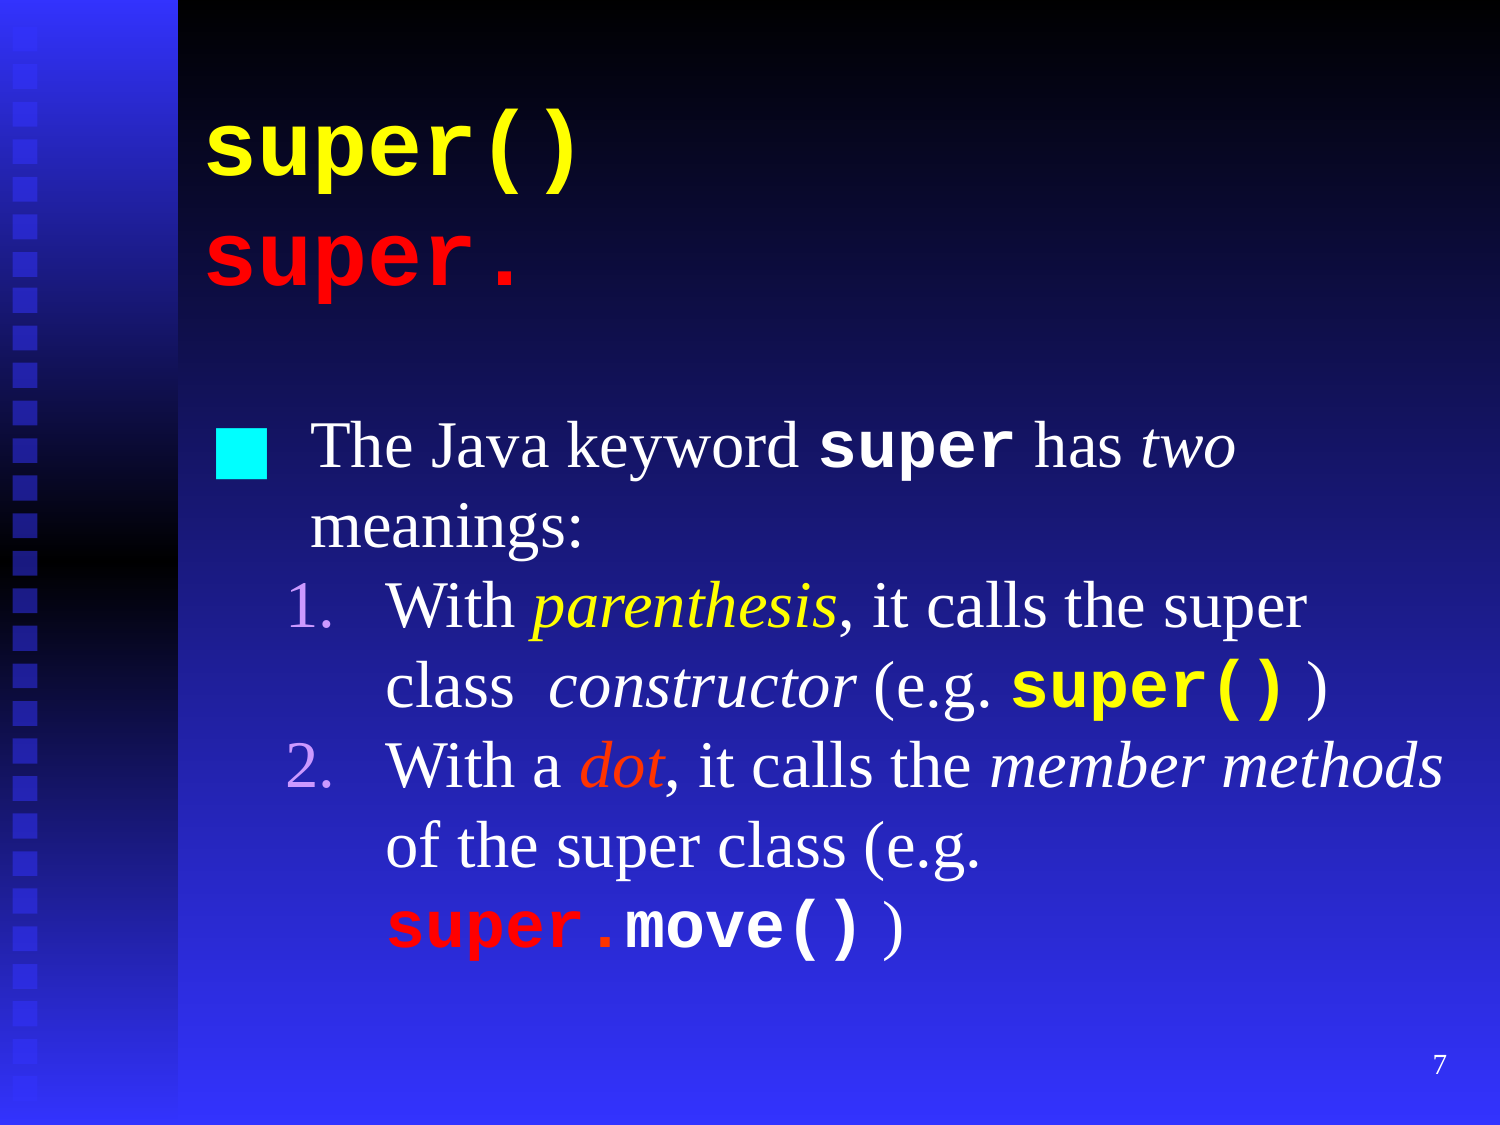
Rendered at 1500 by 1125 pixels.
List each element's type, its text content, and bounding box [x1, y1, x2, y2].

text_box The Java keyword super has two meanings: With parenthesis, it calls the super class constructor (e.g. super() ) With a dot, it calls the member methods of the super class (e.g. super.move() ) [195, 393, 1463, 1125]
text_box ‹#› [1149, 1024, 1463, 1100]
text_box super() super. [187, 99, 1463, 288]
